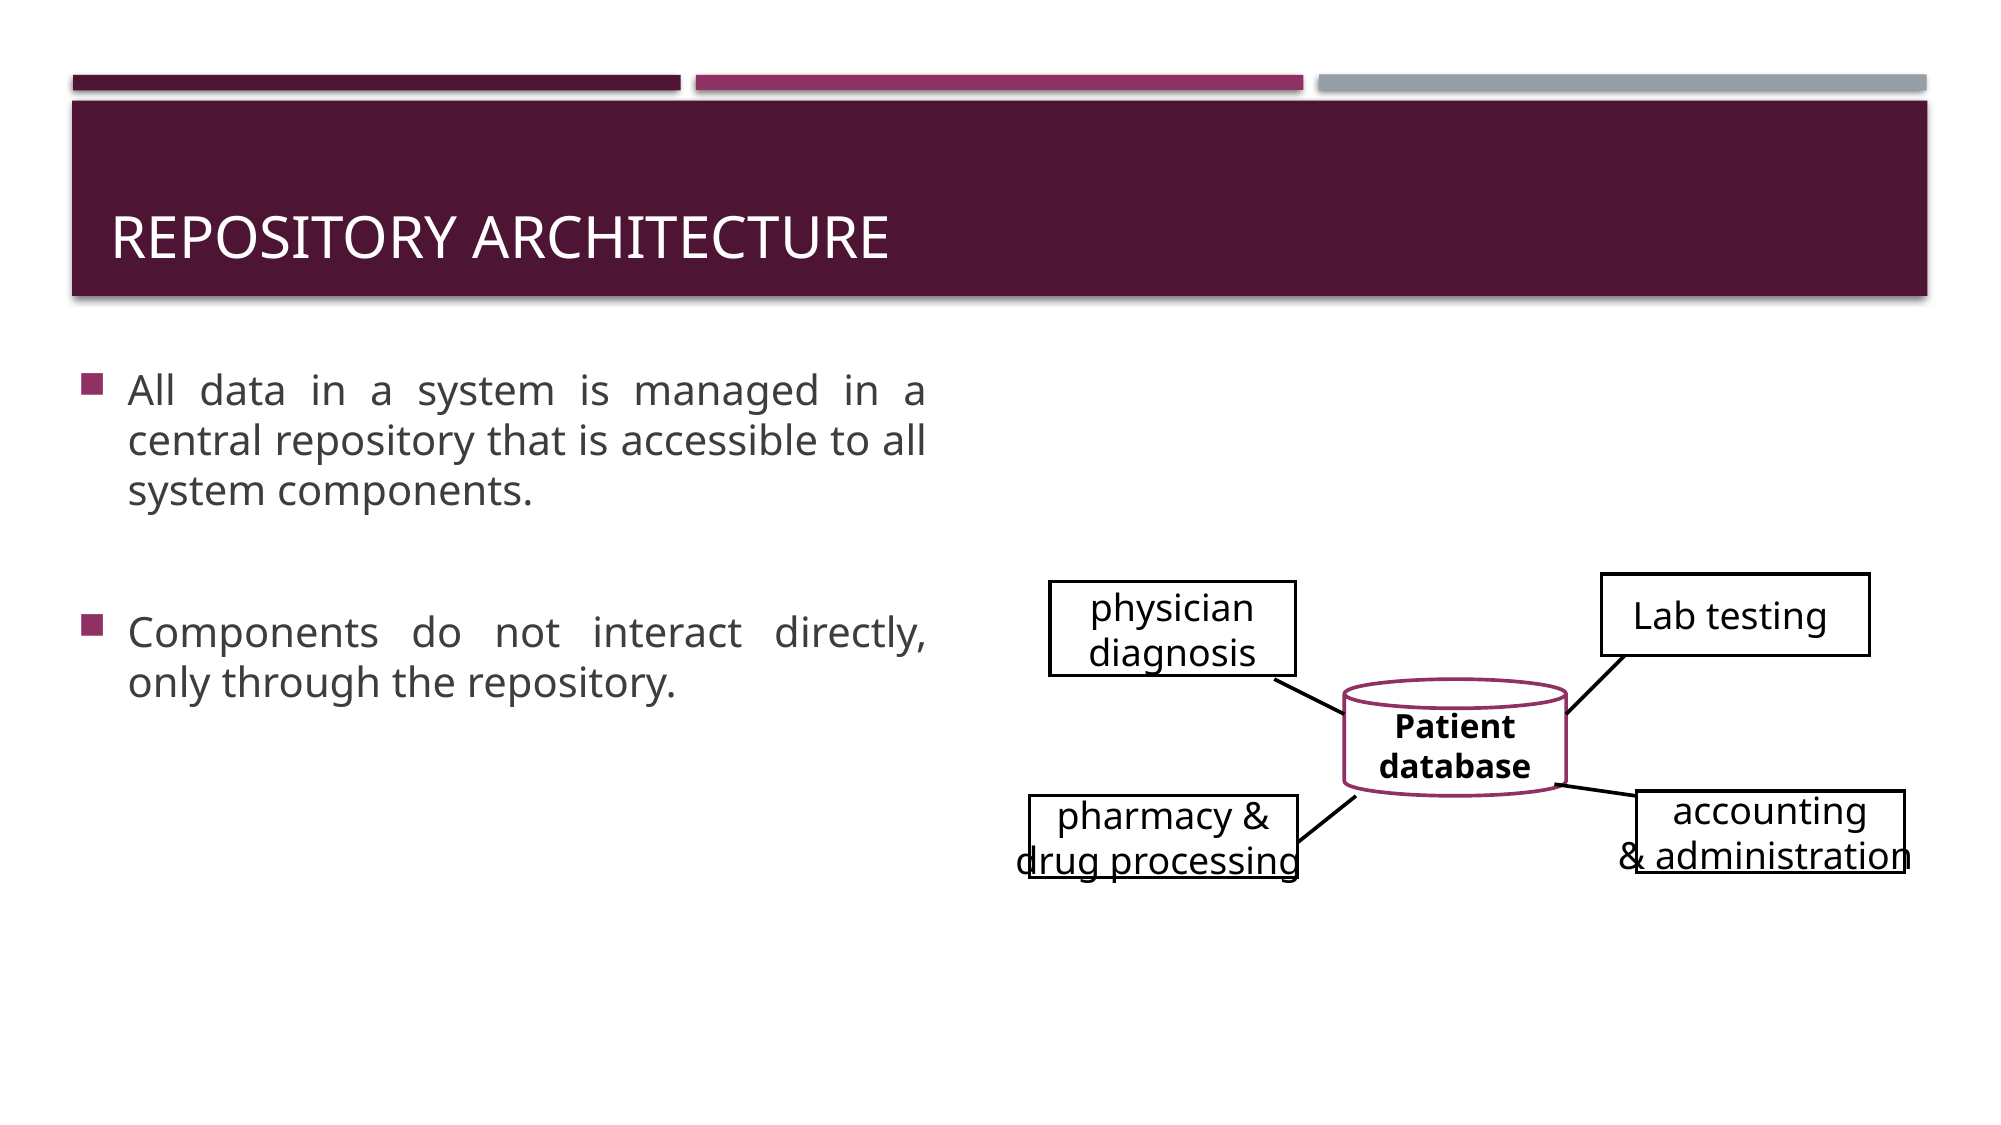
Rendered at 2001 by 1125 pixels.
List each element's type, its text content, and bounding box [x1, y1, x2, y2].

list All data in a system is managed in a central repository that is accessible to all system components. Components do not interact directly, only through the repository. [62, 322, 943, 748]
title Repository architecture [95, 187, 1905, 278]
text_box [1028, 573, 1906, 879]
